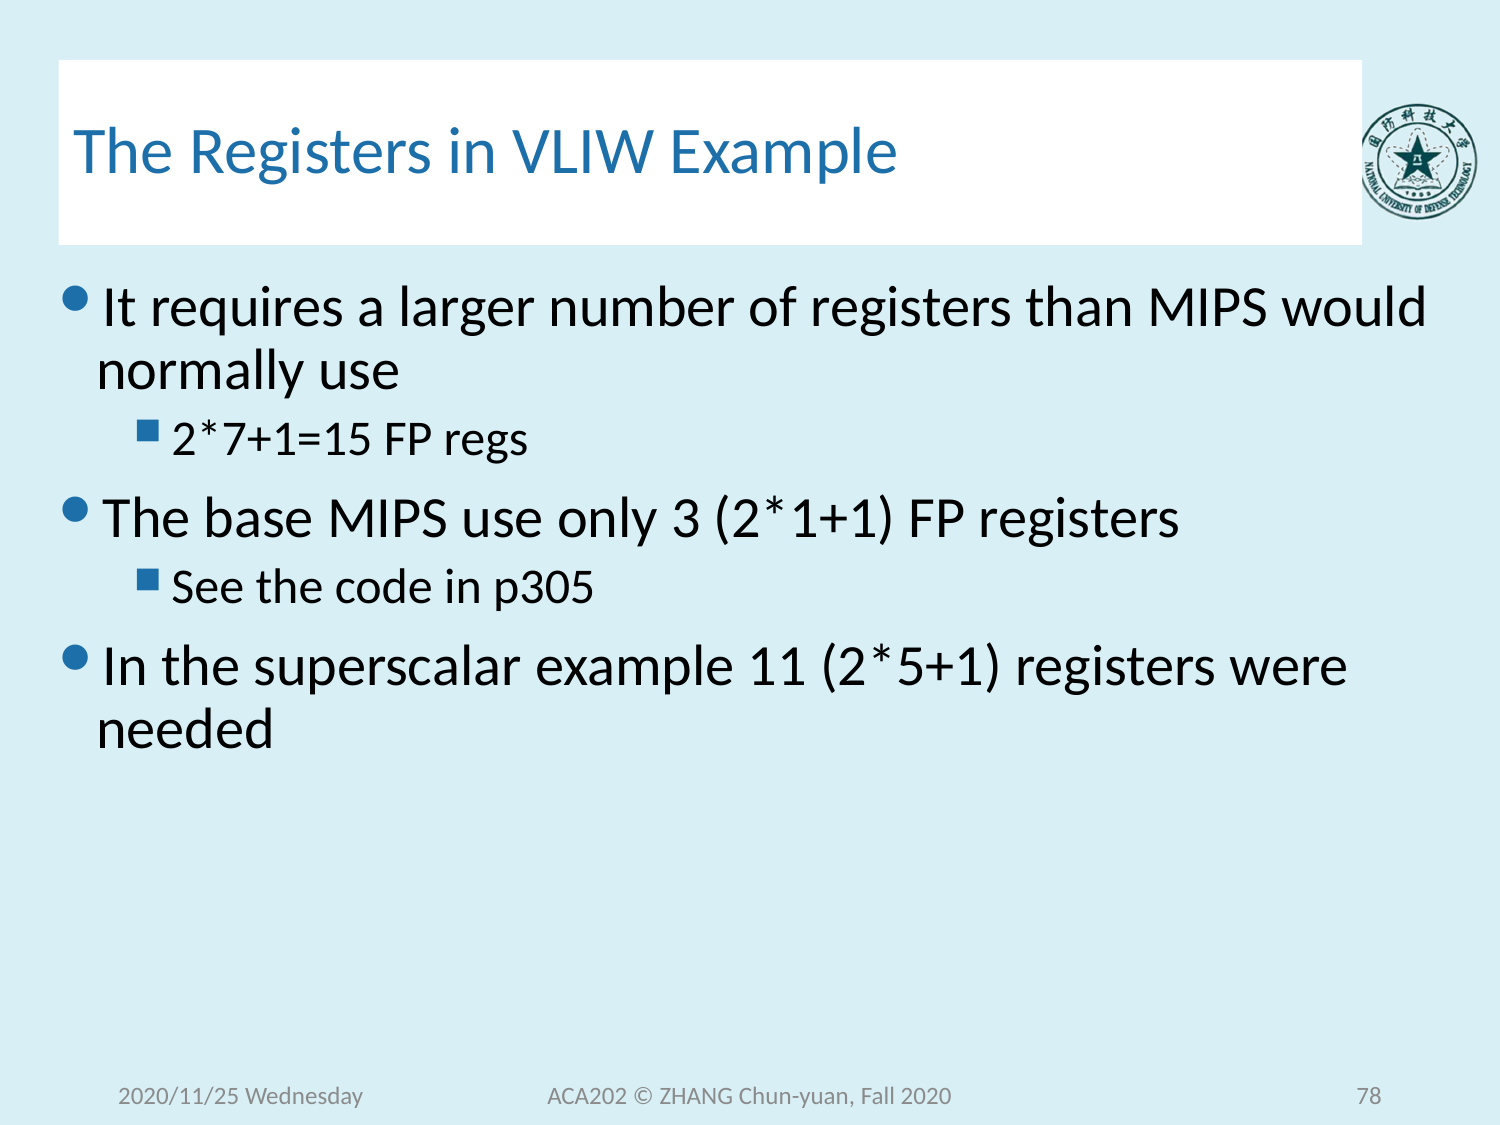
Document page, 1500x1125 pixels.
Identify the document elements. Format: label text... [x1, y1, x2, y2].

picture [1363, 102, 1480, 224]
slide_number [103, 1064, 441, 1125]
title The Registers in VLIW Example [58, 59, 1363, 245]
slide_number 78 [1059, 1064, 1397, 1125]
footer ACA202 © ZHANG Chun-yuan, Fall 2020 [496, 1064, 1004, 1125]
list It requires a larger number of registers than MIPS would normally use 2*7+1=15 FP regs The base MIPS use only 3 (2*1+1) FP registers See the code in p305 In the superscalar example 11 (2*5+1) registers were needed [43, 268, 1457, 1045]
